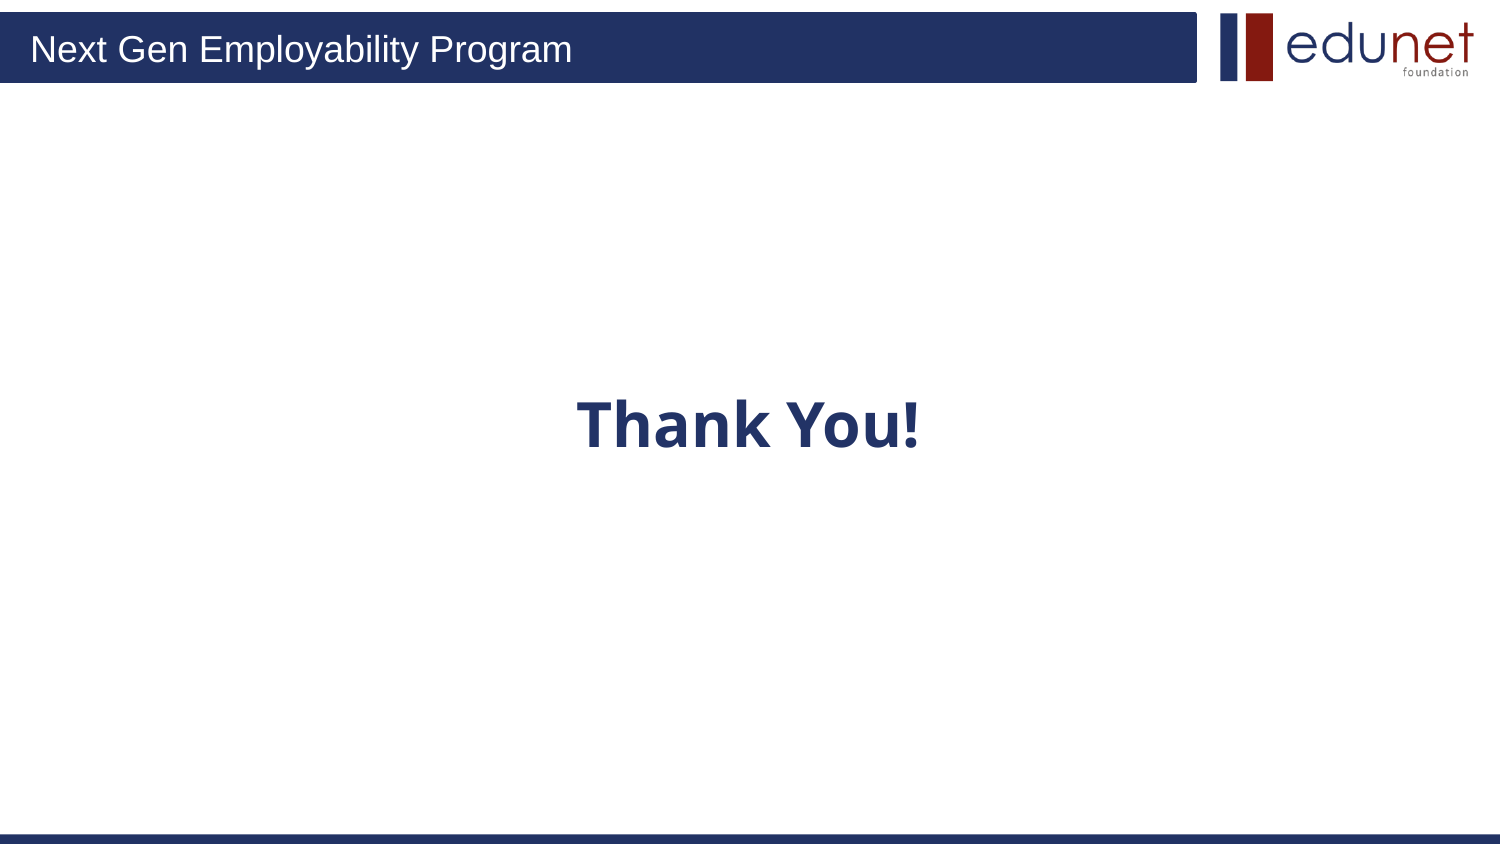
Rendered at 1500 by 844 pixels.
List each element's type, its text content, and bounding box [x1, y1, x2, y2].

picture [1279, 14, 1482, 83]
title Thank You! [574, 382, 928, 527]
